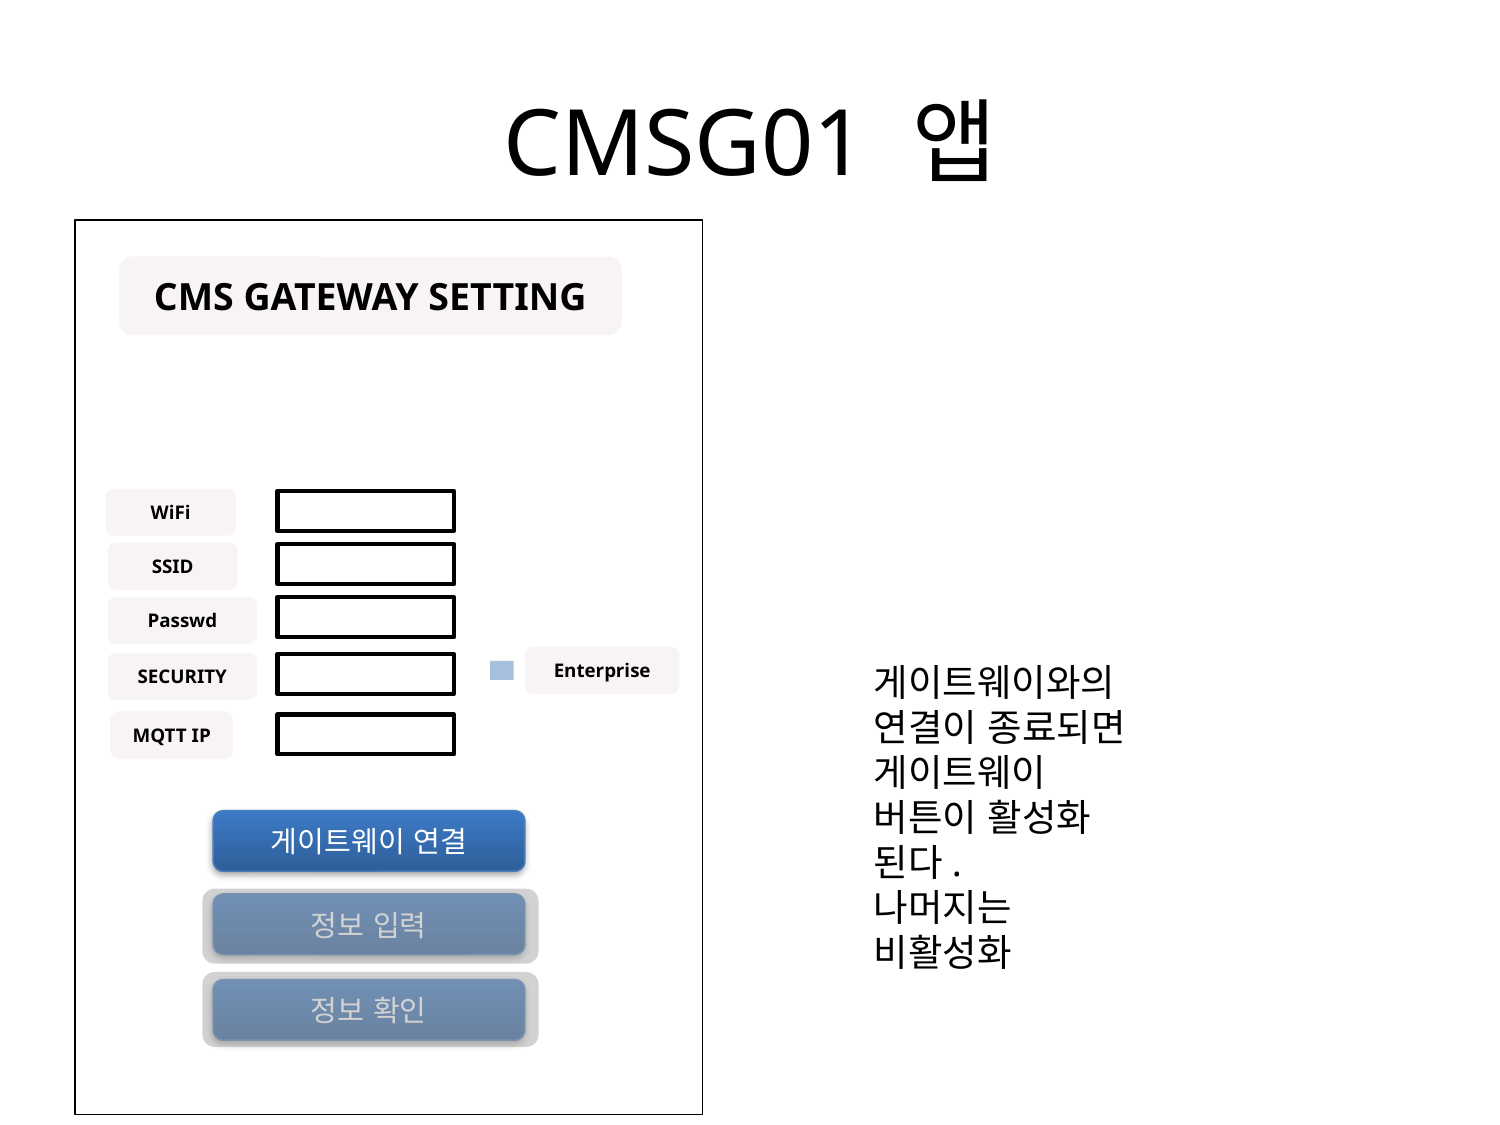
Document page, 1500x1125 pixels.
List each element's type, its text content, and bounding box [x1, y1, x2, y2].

text_box [202, 888, 539, 964]
text_box [202, 971, 539, 1047]
text_box [74, 219, 703, 1115]
text_box 게이트웨이와의 연결이 종료되면 게이트웨이 버튼이 활성화 된다. 나머지는 비활성화 [859, 651, 1167, 982]
title CMSG01 앱 [75, 45, 1425, 233]
